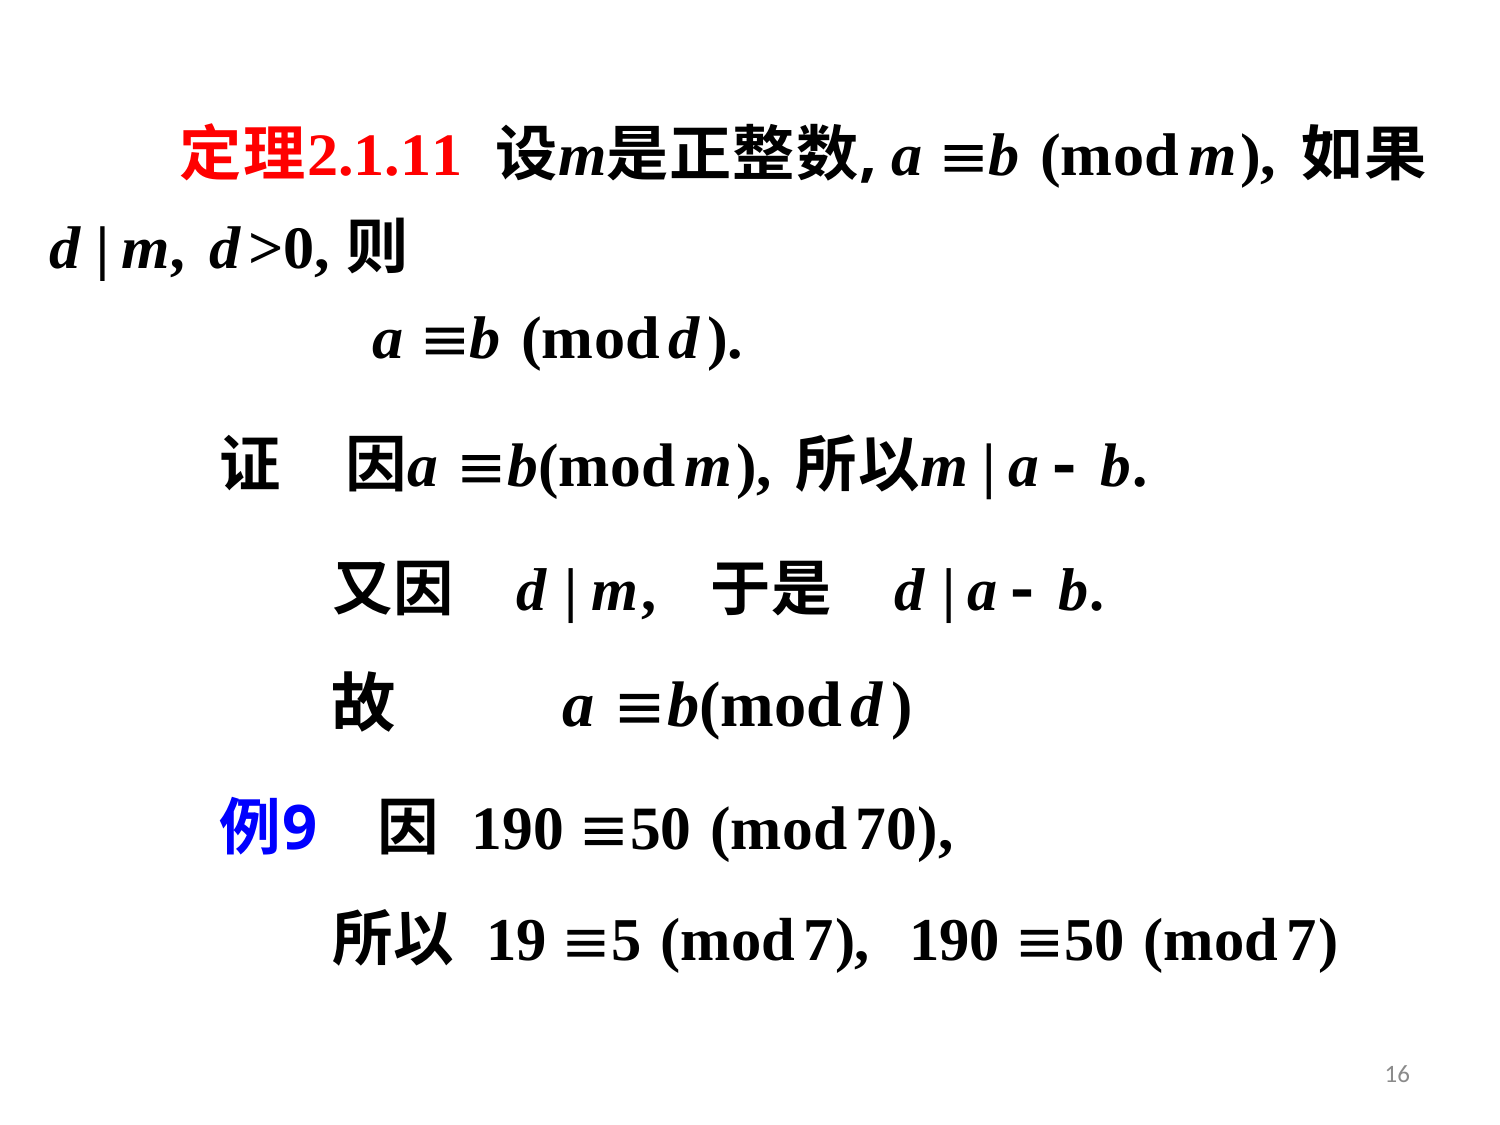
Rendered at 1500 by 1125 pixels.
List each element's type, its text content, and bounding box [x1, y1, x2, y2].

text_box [324, 662, 926, 754]
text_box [324, 549, 1114, 636]
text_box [212, 424, 1155, 513]
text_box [324, 899, 1348, 987]
slide_number 16 [1074, 1042, 1425, 1103]
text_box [212, 787, 967, 875]
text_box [40, 112, 1454, 384]
